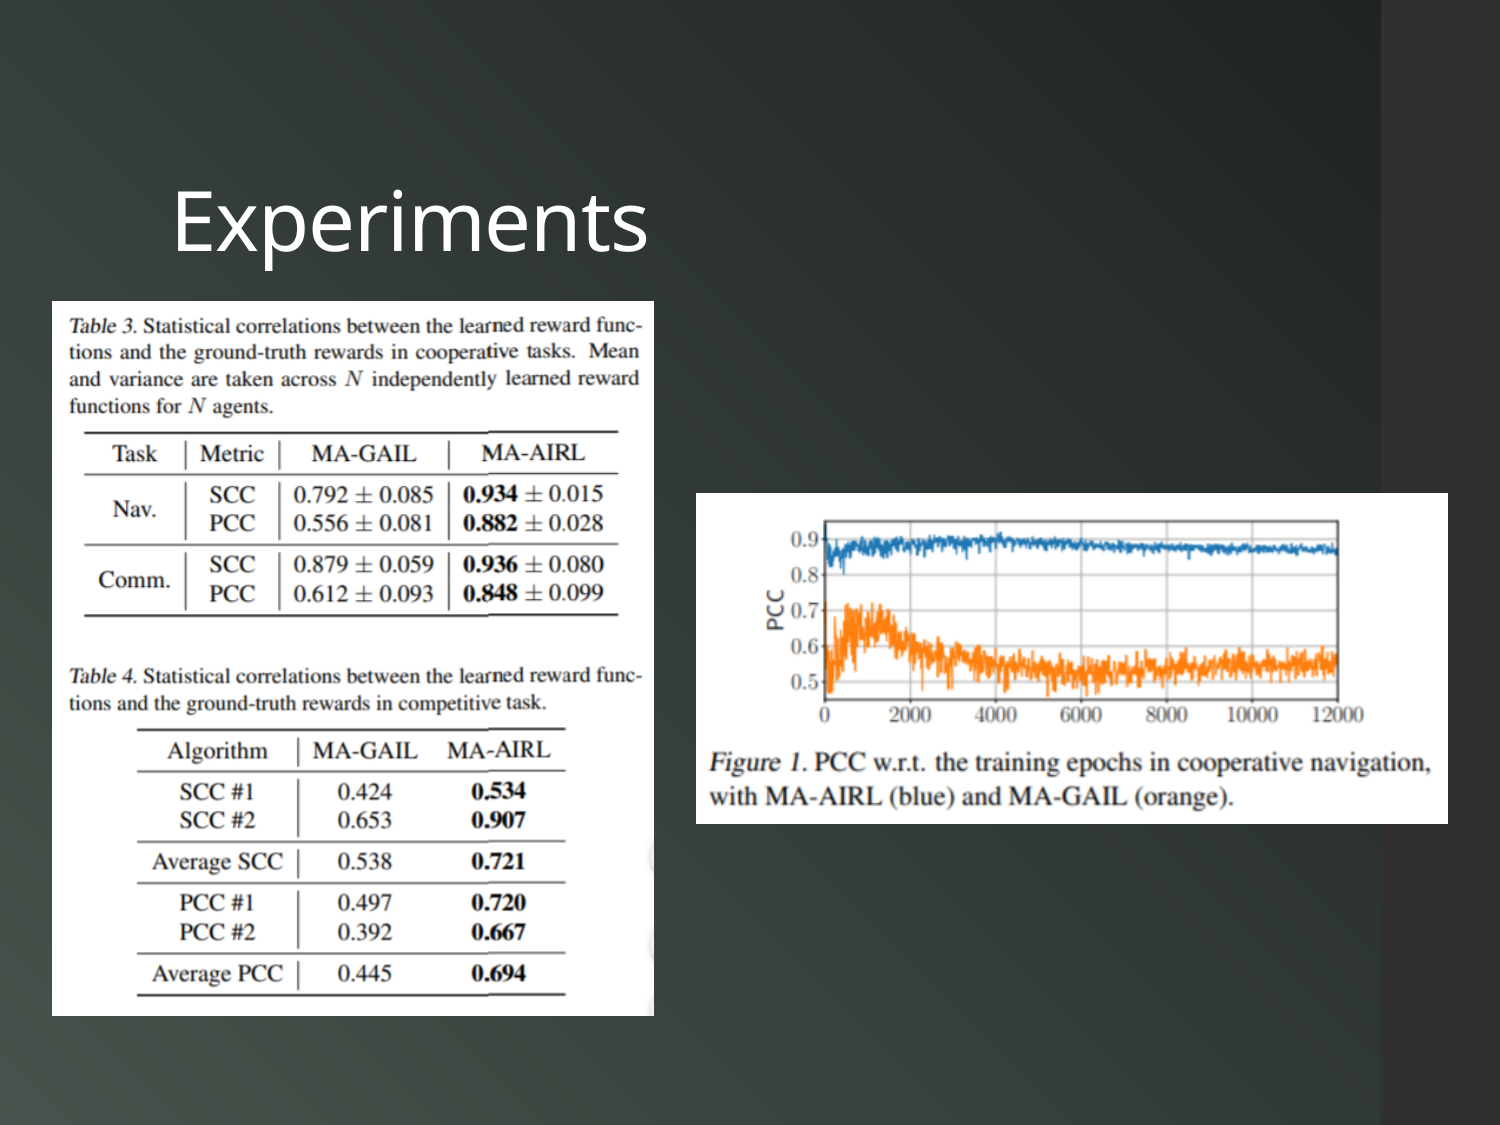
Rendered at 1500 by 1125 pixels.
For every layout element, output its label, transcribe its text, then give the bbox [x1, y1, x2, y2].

picture [696, 493, 1448, 825]
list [51, 301, 654, 1016]
title Experiments [155, 60, 1348, 278]
